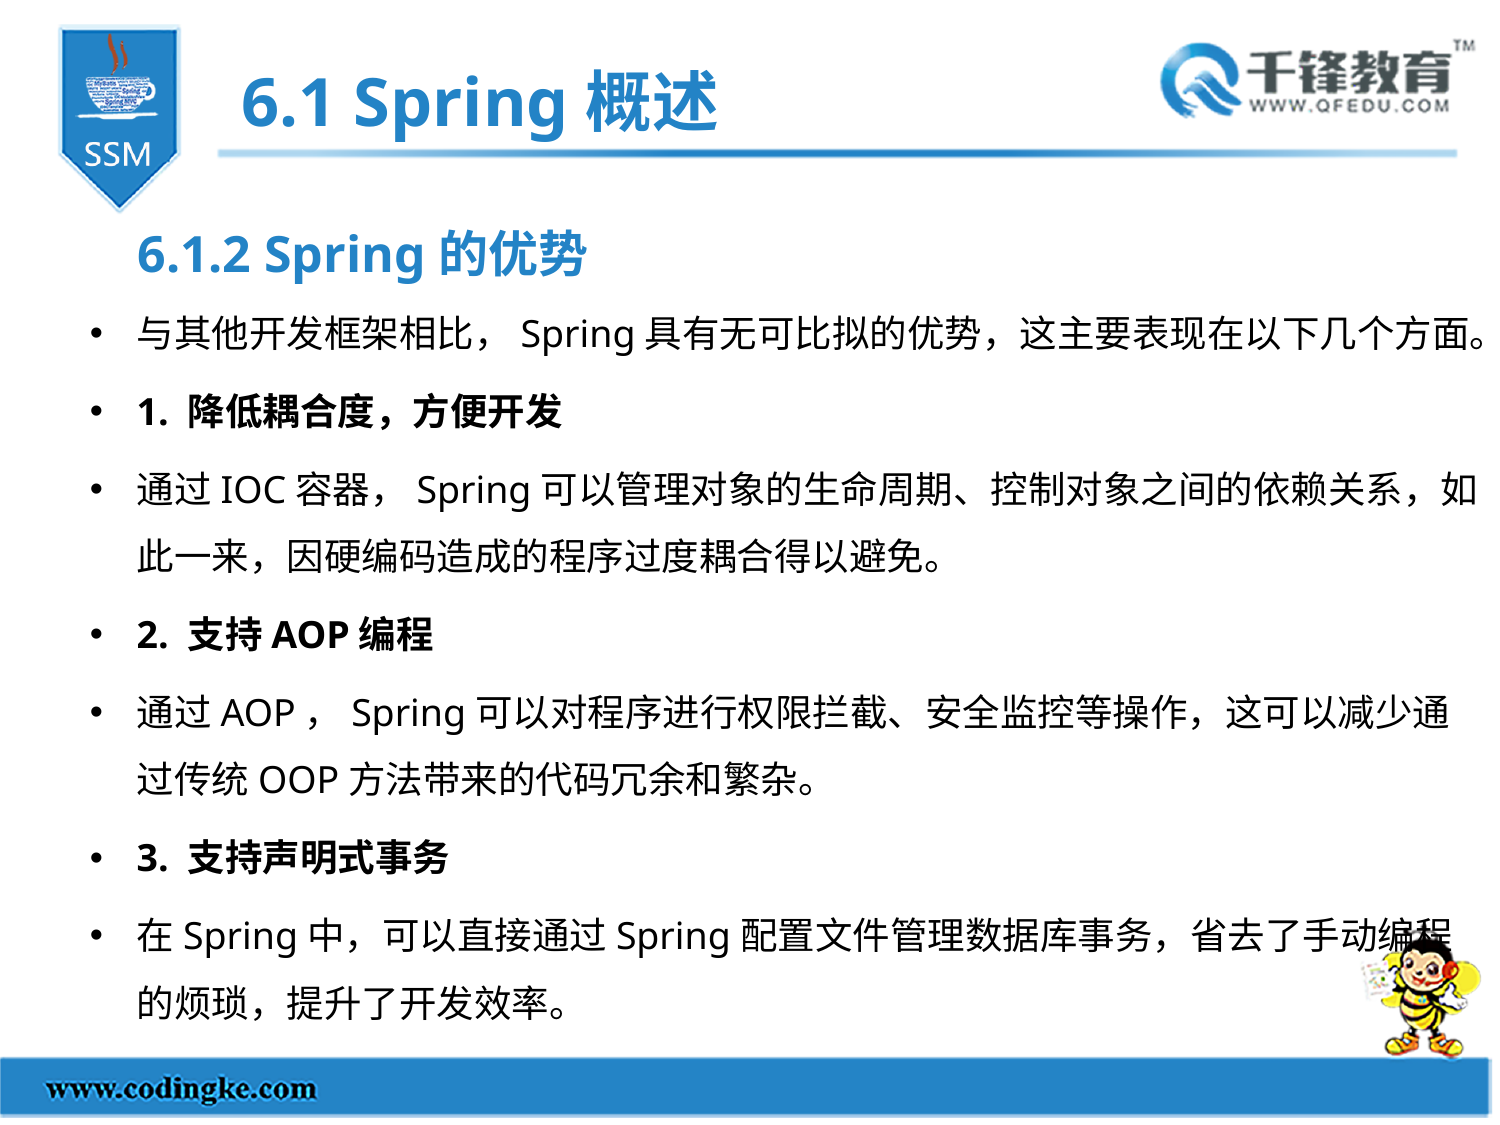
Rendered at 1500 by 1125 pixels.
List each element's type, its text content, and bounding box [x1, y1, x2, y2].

text_box 6.1.2 Spring的优势 [122, 215, 879, 280]
picture [0, 1033, 1500, 1125]
text_box 6.1 Spring概述 [226, 53, 1038, 146]
picture [0, 0, 1500, 280]
text_box 与其他开发框架相比，Spring具有无可比拟的优势，这主要表现在以下几个方面。 1. 降低耦合度，方便开发 通过IOC容器，Spring可以管理对象的生命周期、控制对象之间的依赖关系，如此一来，因硬编码造成的程序过度耦合得以避免。 2. 支持AOP编程 通过AOP，Spring可以对程序进行权限拦截、安全监控等操作，这可以减少通过传统OOP方法带来的代码冗余和繁杂。 3. 支持声明式事务 在Spring中，可以直接通过Spring配置文件管理数据库事务，省去了手动编程的烦琐，提升了开发效率。 [0, 280, 1500, 1033]
